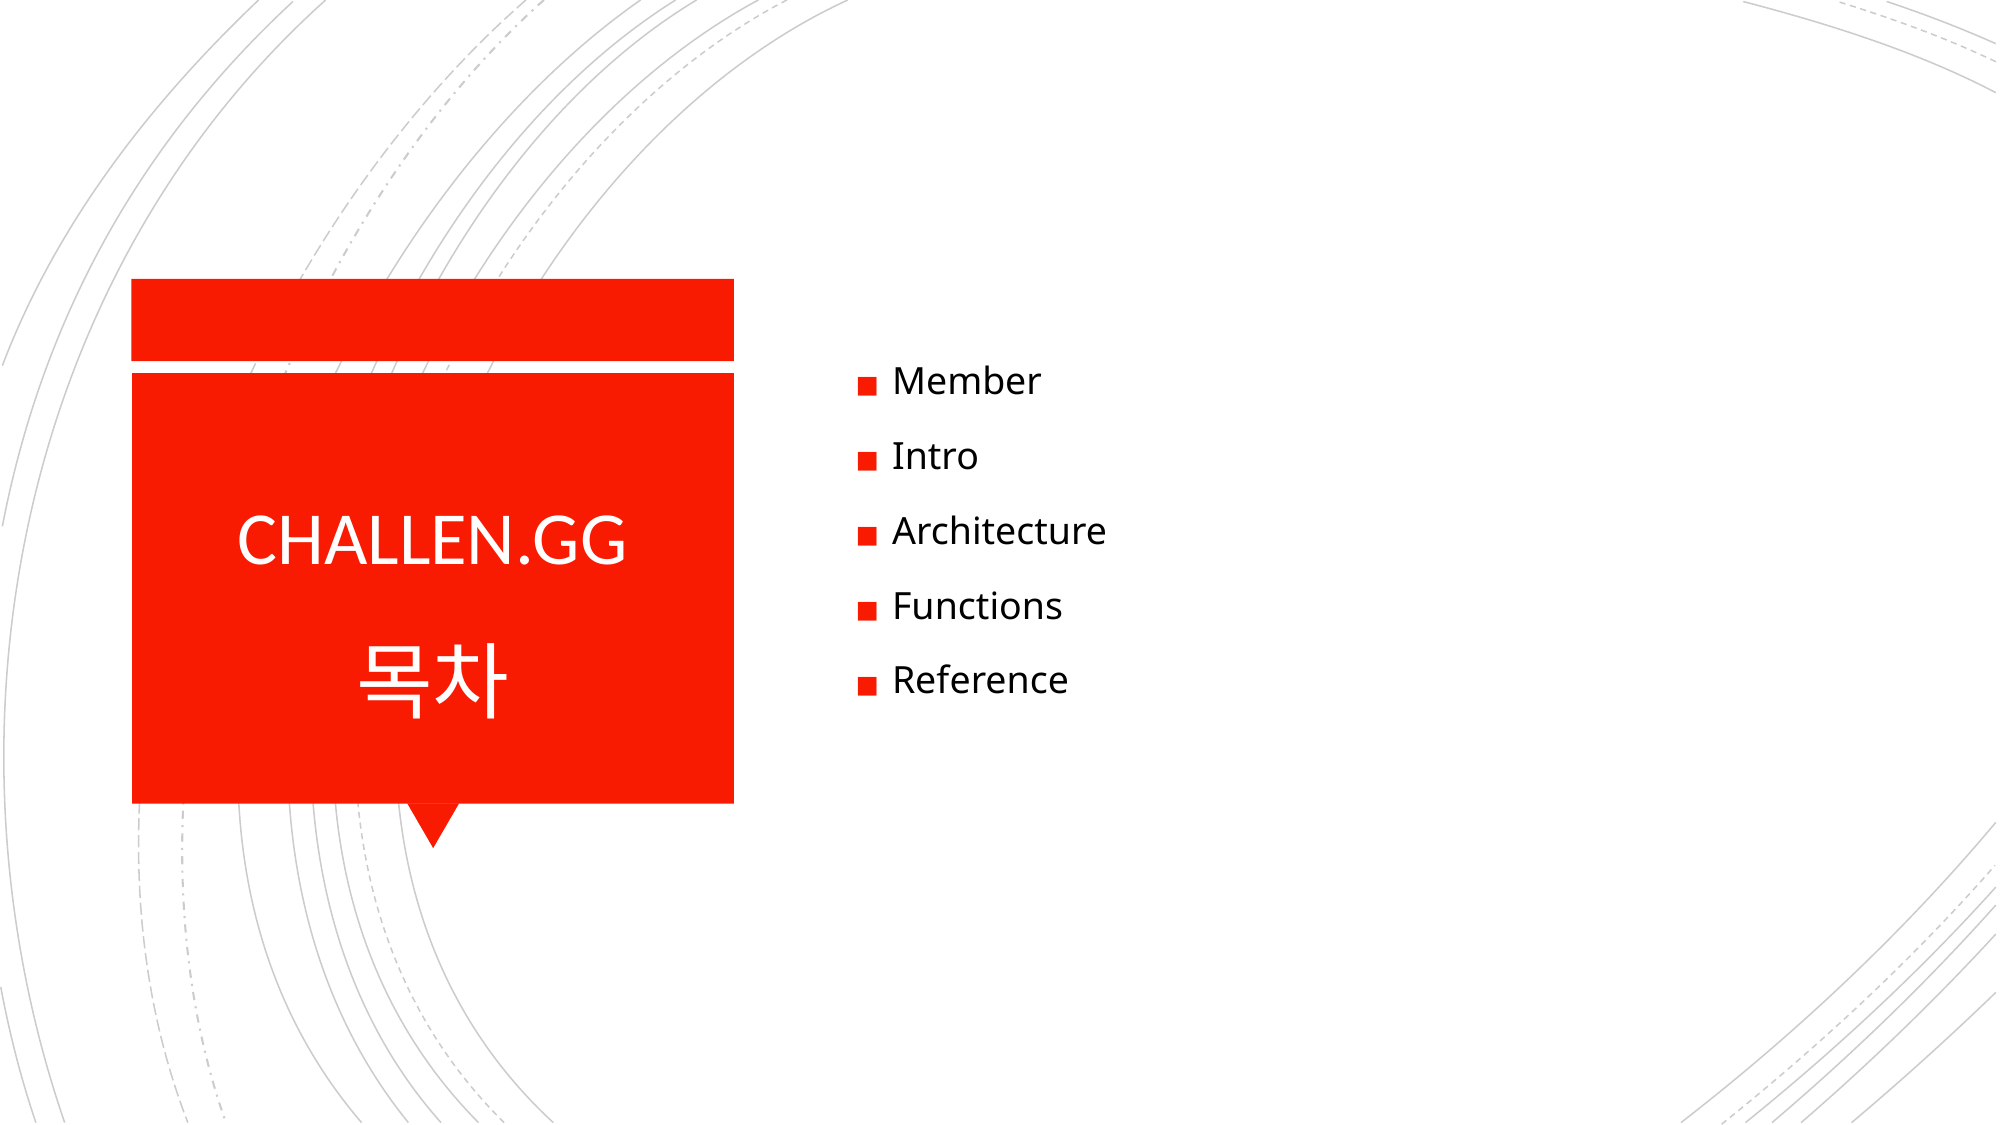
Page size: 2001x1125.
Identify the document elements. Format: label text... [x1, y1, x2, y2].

list Member Intro Architecture Functions Reference [839, 131, 1871, 993]
title CHALLEN.GG 목차 [145, 385, 720, 789]
